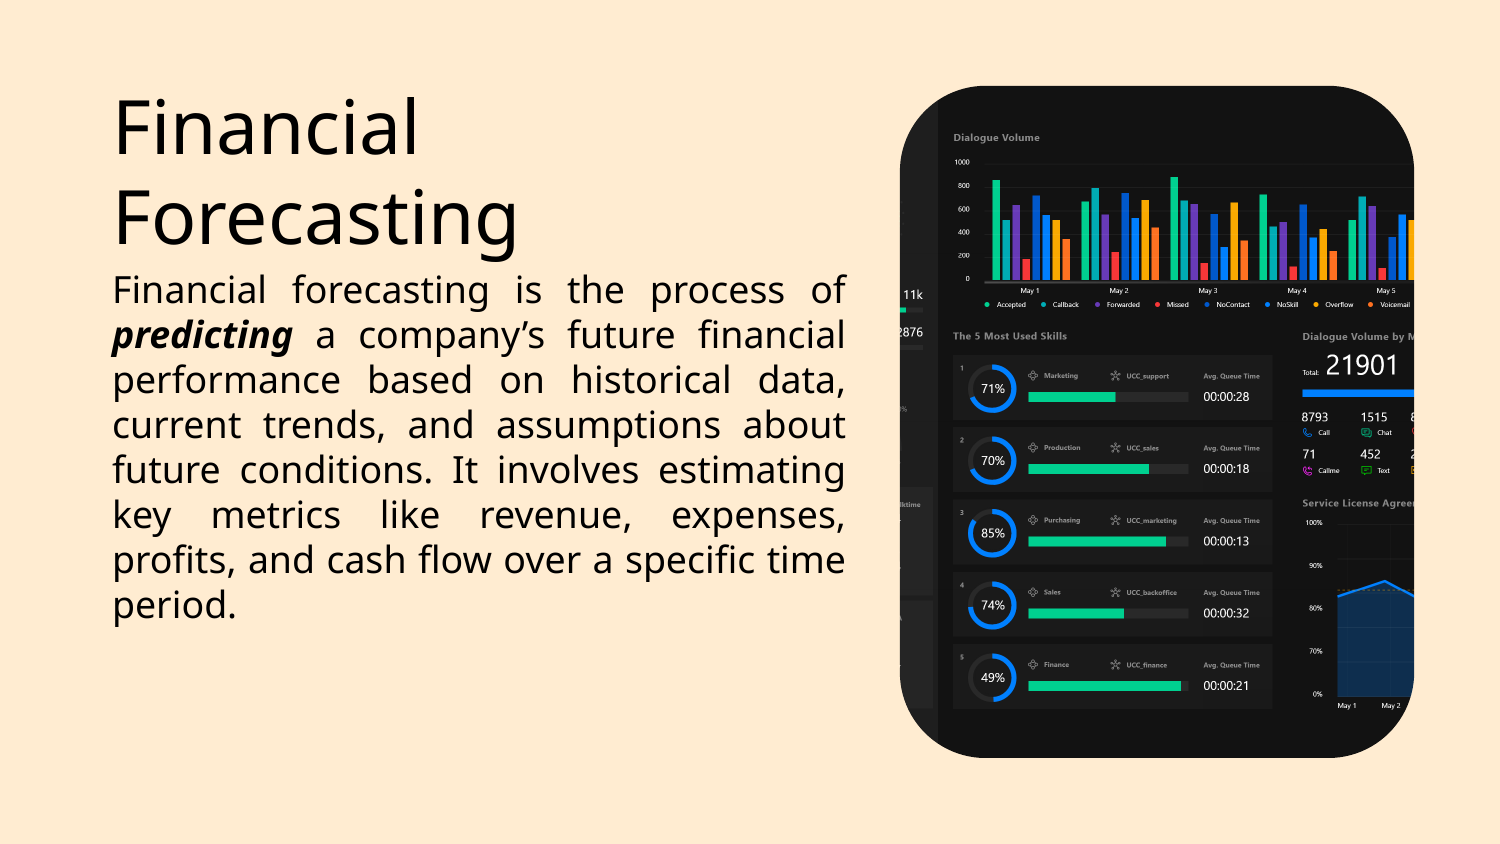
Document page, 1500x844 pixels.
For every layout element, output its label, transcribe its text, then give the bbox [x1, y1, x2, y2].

list Financial forecasting is the process of predicting a company’s future financial performance based on historical data, current trends, and assumptions about future conditions. It involves estimating key metrics like revenue, expenses, profits, and cash flow over a specific time period. [97, 299, 862, 641]
title Financial Forecasting [97, 64, 819, 299]
picture [899, 85, 1415, 759]
